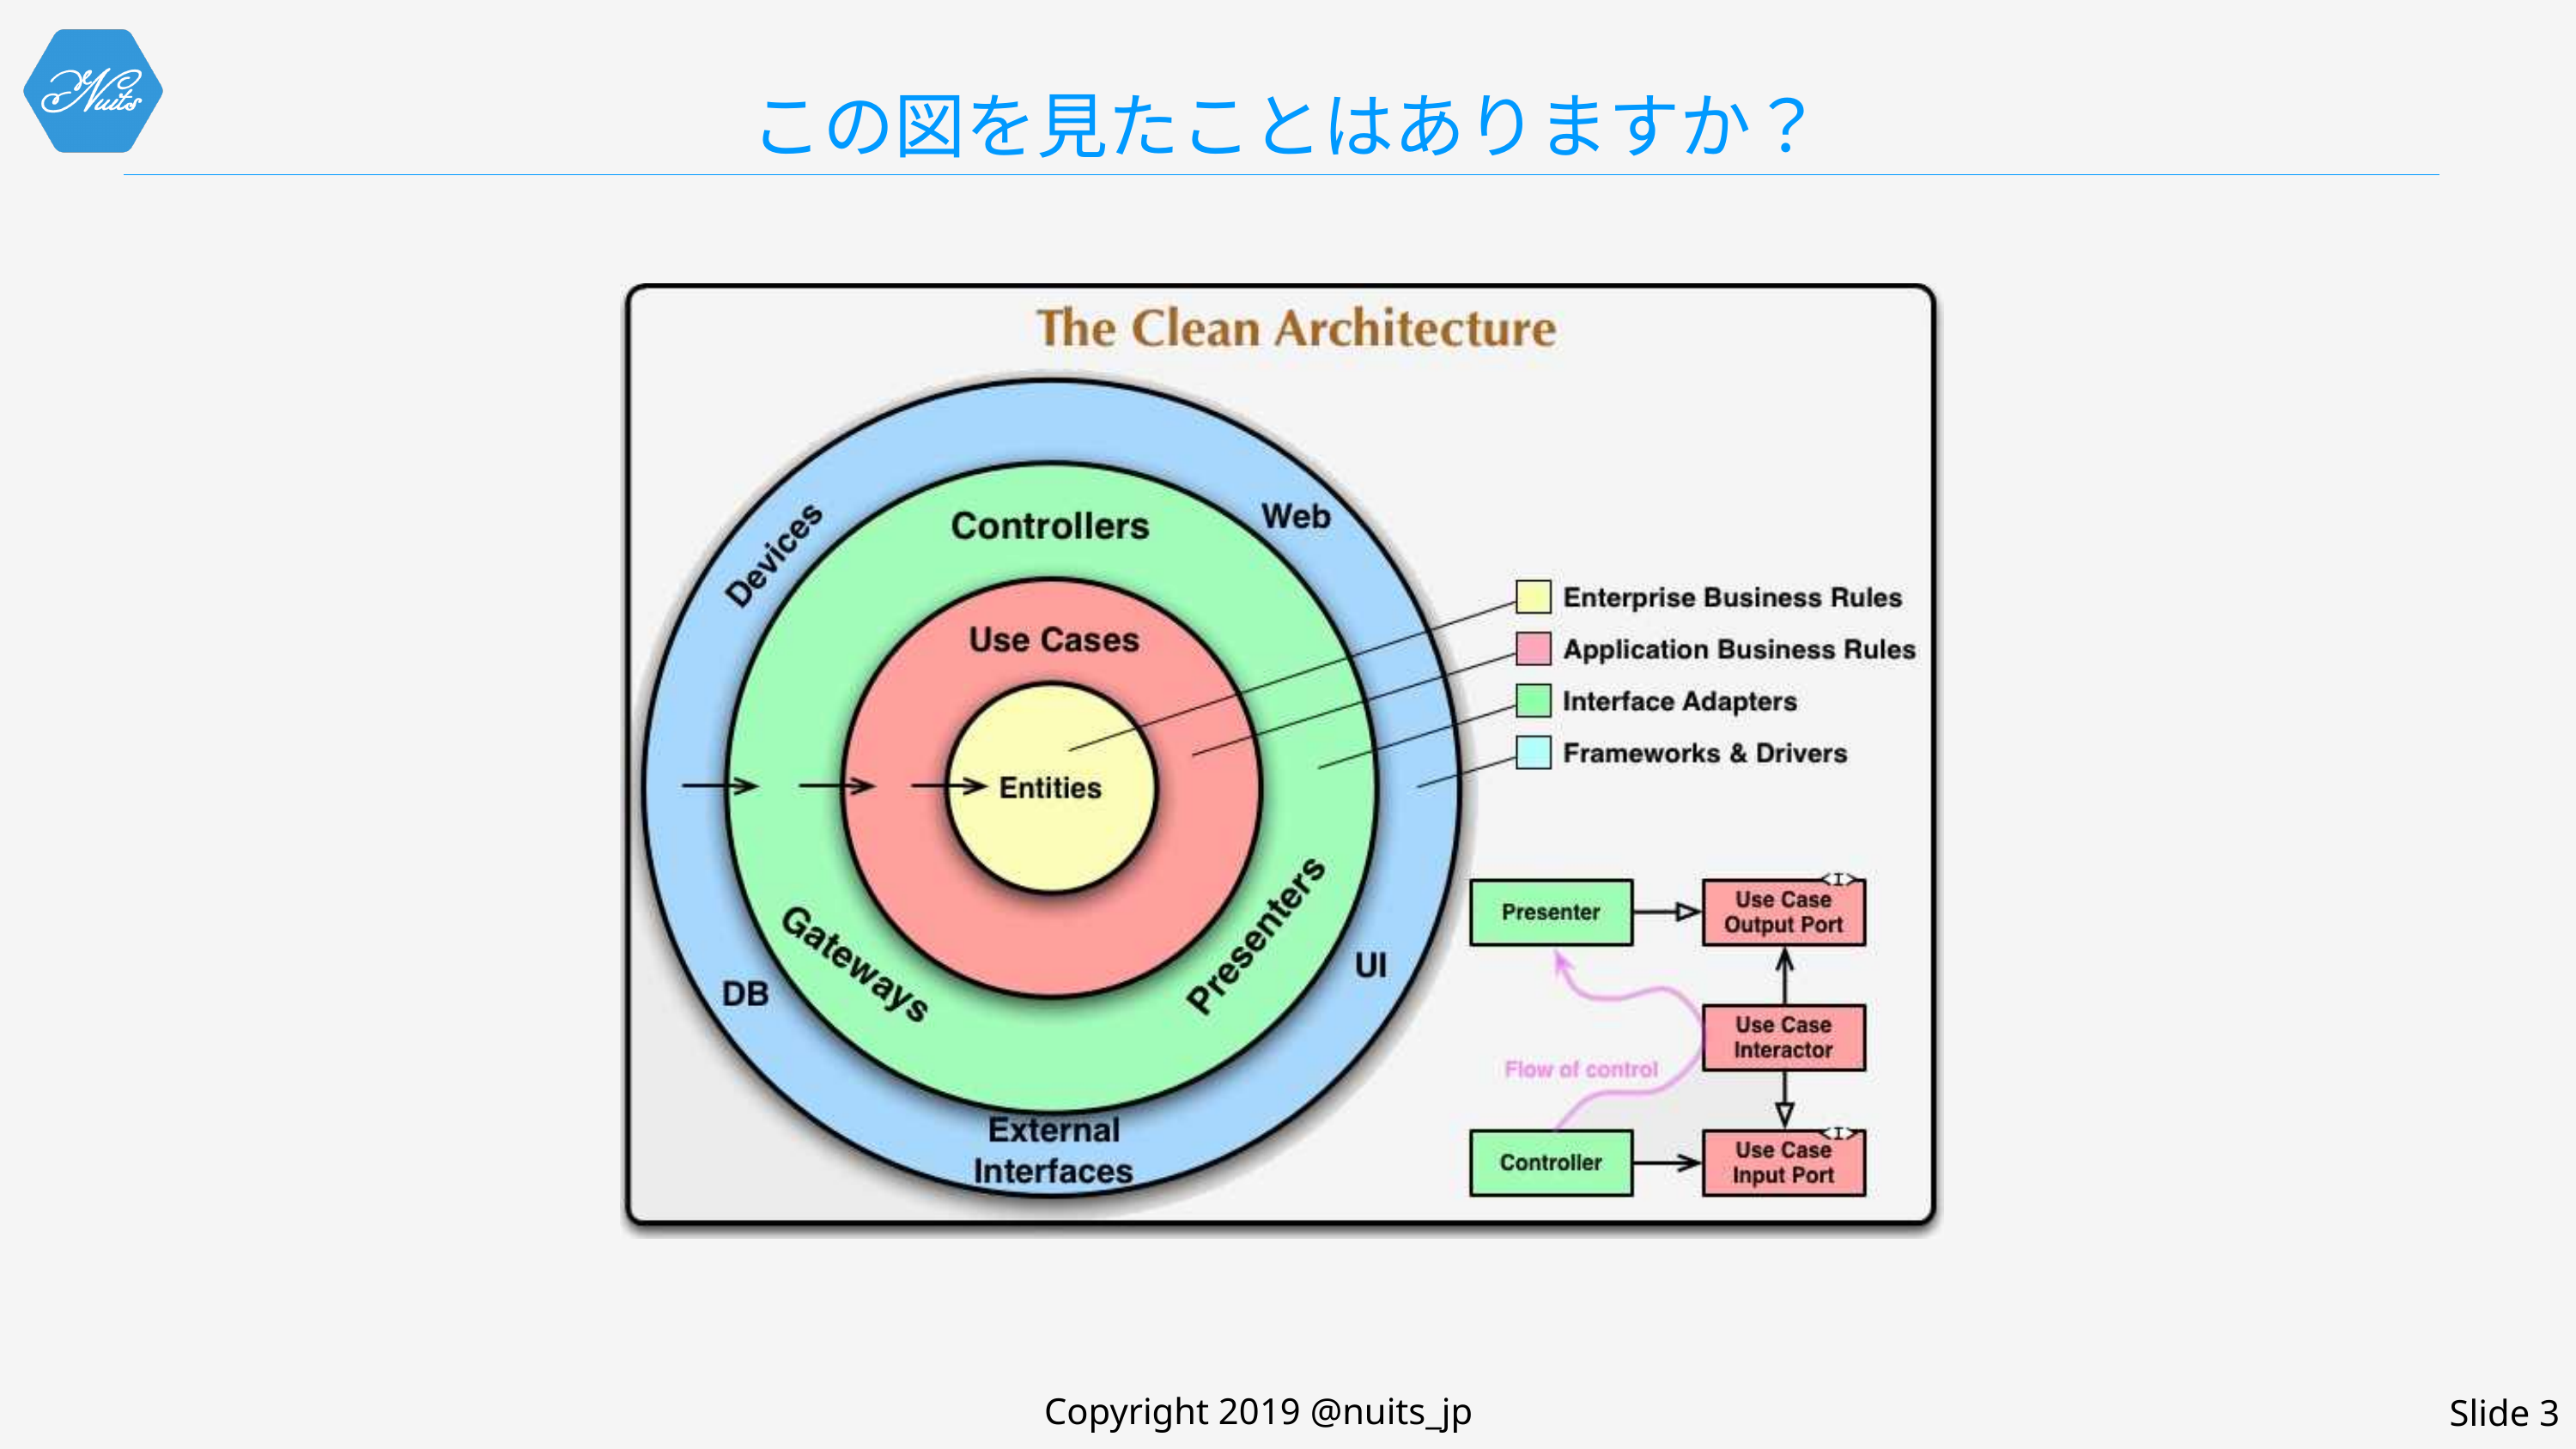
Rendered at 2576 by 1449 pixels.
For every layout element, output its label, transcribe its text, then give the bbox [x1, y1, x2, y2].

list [619, 282, 1944, 1239]
title この図を見たことはありますか？ [44, 65, 2530, 175]
picture [20, 18, 166, 163]
footer Copyright 2019 @nuits_jp [823, 1383, 1693, 1432]
slide_number Slide 3 [1993, 1384, 2573, 1432]
